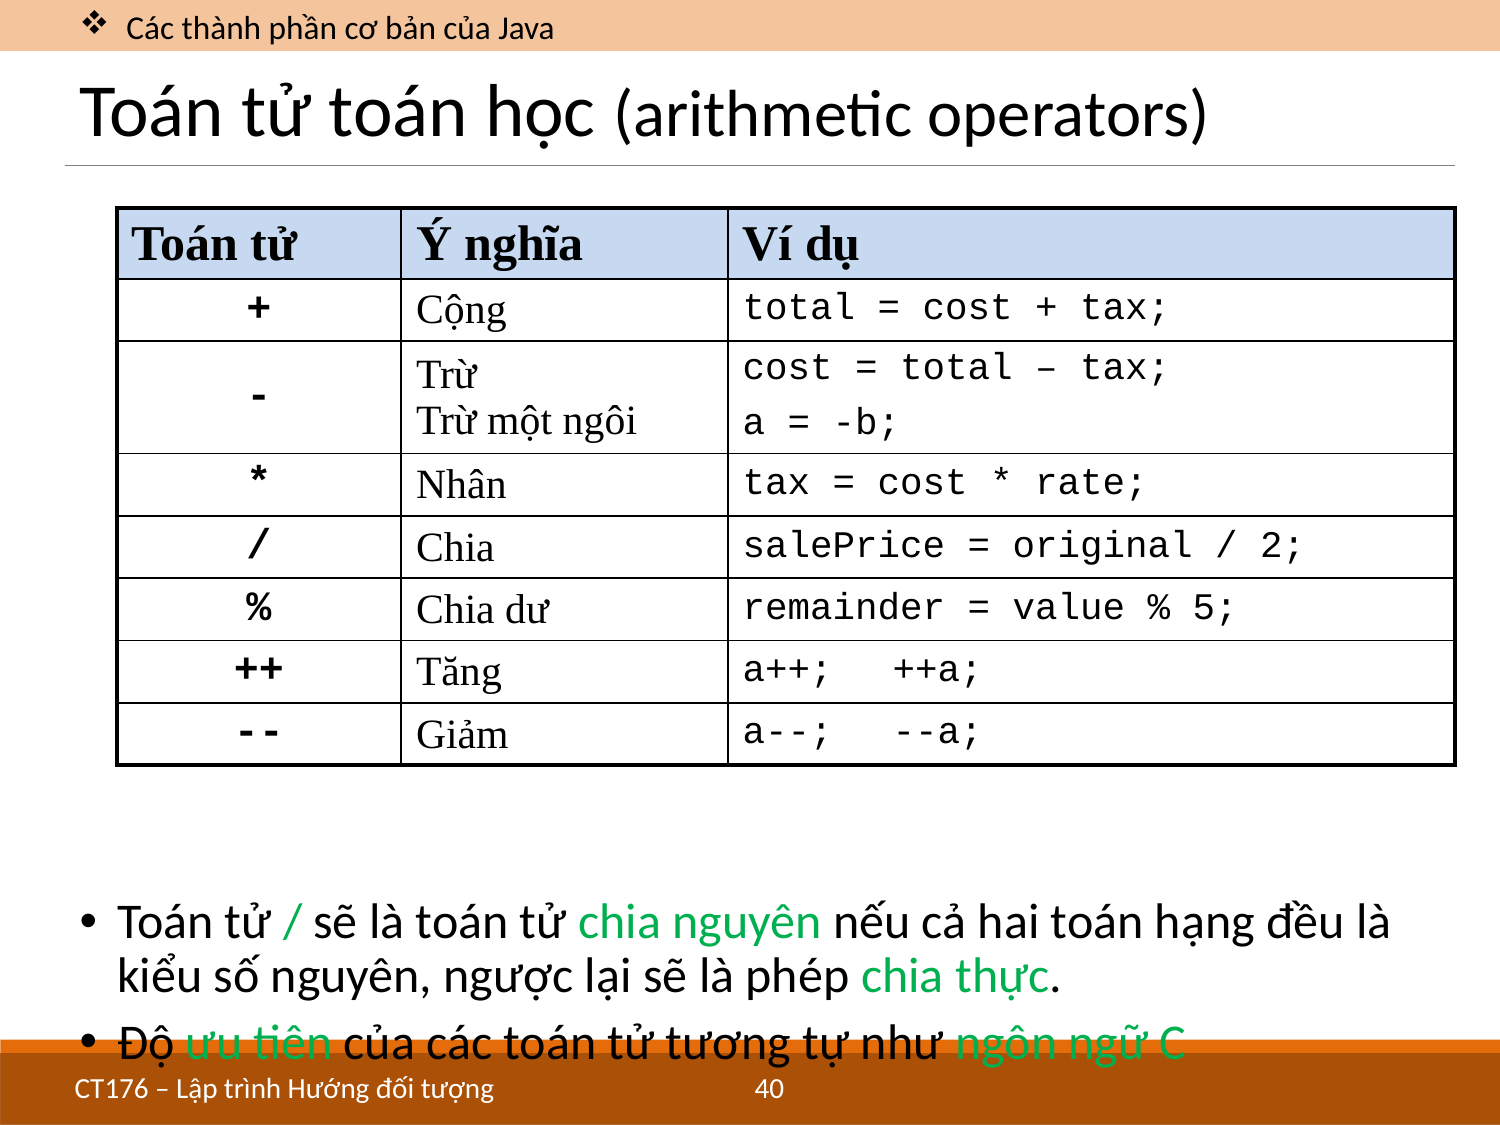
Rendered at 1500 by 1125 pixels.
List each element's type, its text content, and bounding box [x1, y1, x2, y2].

table_cell tax = cost * rate; [729, 454, 1453, 515]
table_cell Trừ Trừ một ngôi [402, 342, 727, 453]
table_cell / [119, 517, 400, 577]
table_cell salePrice = original / 2; [729, 517, 1453, 577]
table_header Toán tử [119, 210, 400, 278]
slide_number Các thành phần cơ bản của Java [64, 3, 1455, 50]
table_cell % [119, 579, 400, 640]
table_cell Chia [402, 517, 727, 577]
table_cell a--; --a; [729, 704, 1453, 763]
table_cell ++ [119, 641, 400, 702]
table_cell + [119, 280, 400, 340]
title Toán tử toán học (arithmetic operators) [64, 59, 1455, 165]
table_cell * [119, 454, 400, 515]
table_cell Tăng [402, 641, 727, 702]
table_cell remainder = value % 5; [729, 579, 1453, 640]
list Toán tử / sẽ là toán tử chia nguyên nếu cả hai toán hạng đều là kiểu số nguyên, ngược lại sẽ là phép chia thực. Độ ưu tiên của các toán tử tương tự như ngôn ngữ C [64, 220, 1455, 1024]
table_cell Cộng [402, 280, 727, 340]
table_cell total = cost + tax; [729, 280, 1453, 340]
table_header Ví dụ [729, 210, 1453, 278]
table_cell Nhân [402, 454, 727, 515]
table_cell a++; ++a; [729, 641, 1453, 702]
table_cell cost = total – tax; a = -b; [729, 342, 1453, 453]
table_header Ý nghĩa [402, 210, 727, 278]
table_cell - [119, 342, 400, 453]
table_cell Chia dư [402, 579, 727, 640]
table_cell Giảm [402, 704, 727, 763]
table_cell -- [119, 704, 400, 763]
